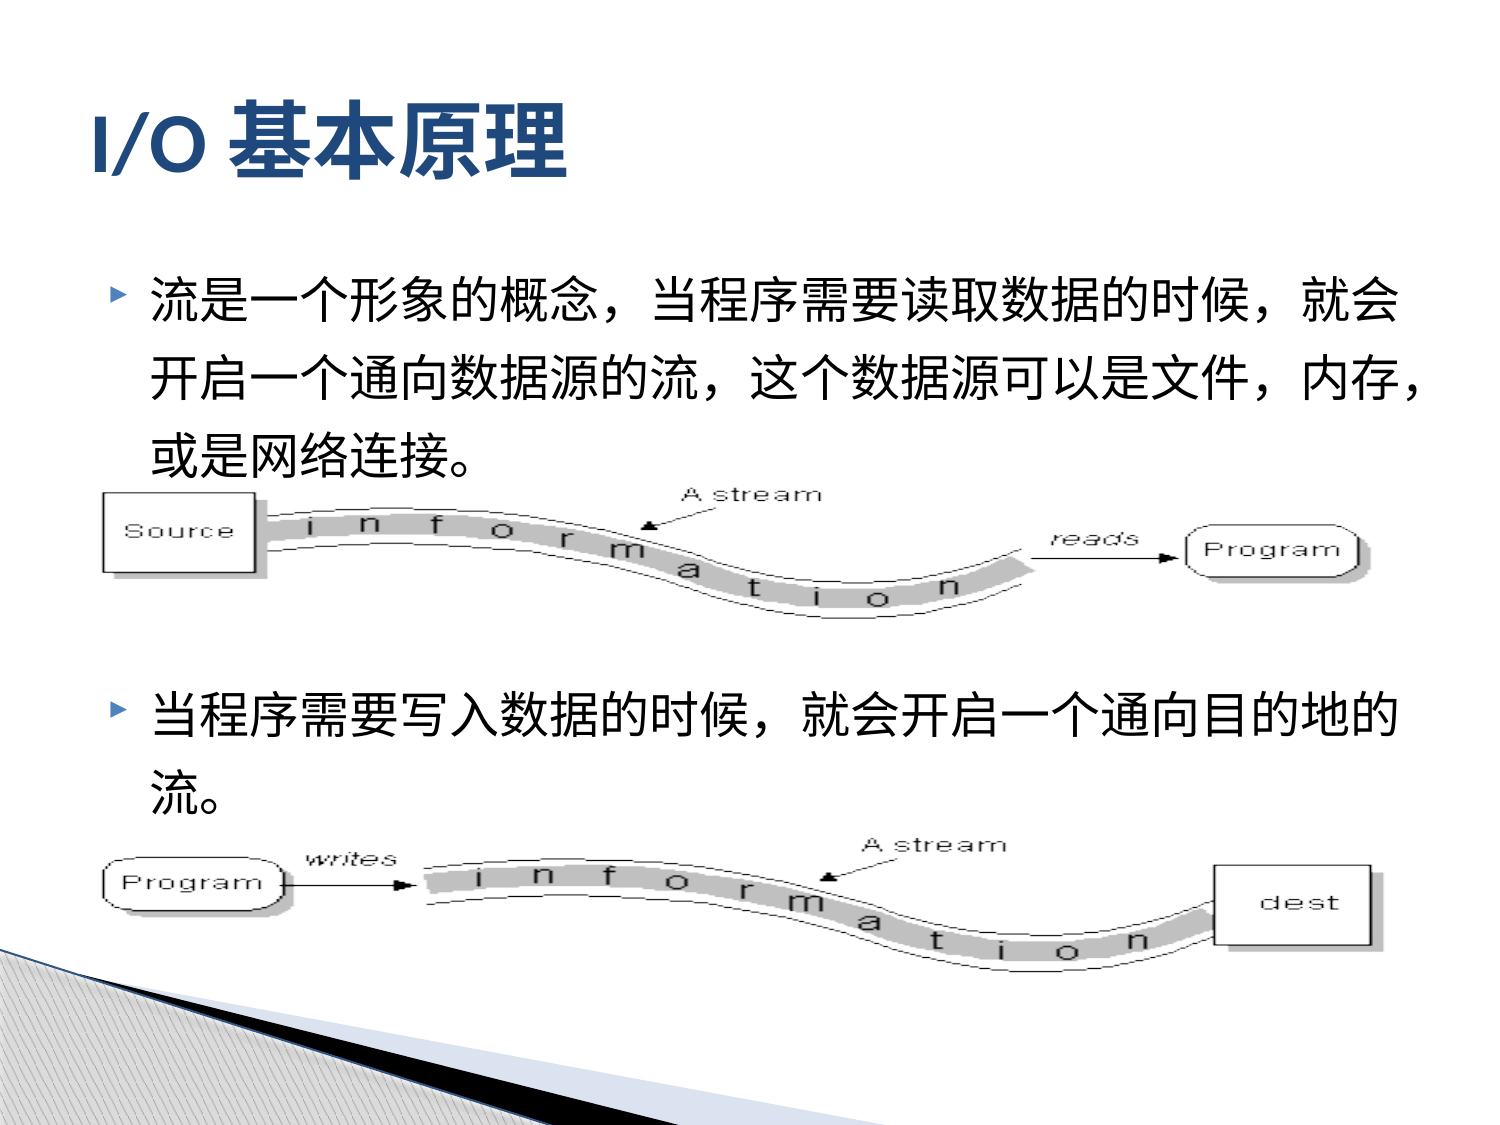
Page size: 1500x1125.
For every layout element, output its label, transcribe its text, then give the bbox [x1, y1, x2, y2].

text_box [75, 624, 1400, 813]
picture [100, 824, 1388, 993]
picture [99, 474, 1376, 640]
title I/O基本原理 [75, 45, 1425, 233]
list 流是一个形象的概念，当程序需要读取数据的时候，就会开启一个通向数据源的流，这个数据源可以是文件，内存，或是网络连接。 当程序需要写入数据的时候，就会开启一个通向目的地的流。 [75, 243, 1425, 986]
